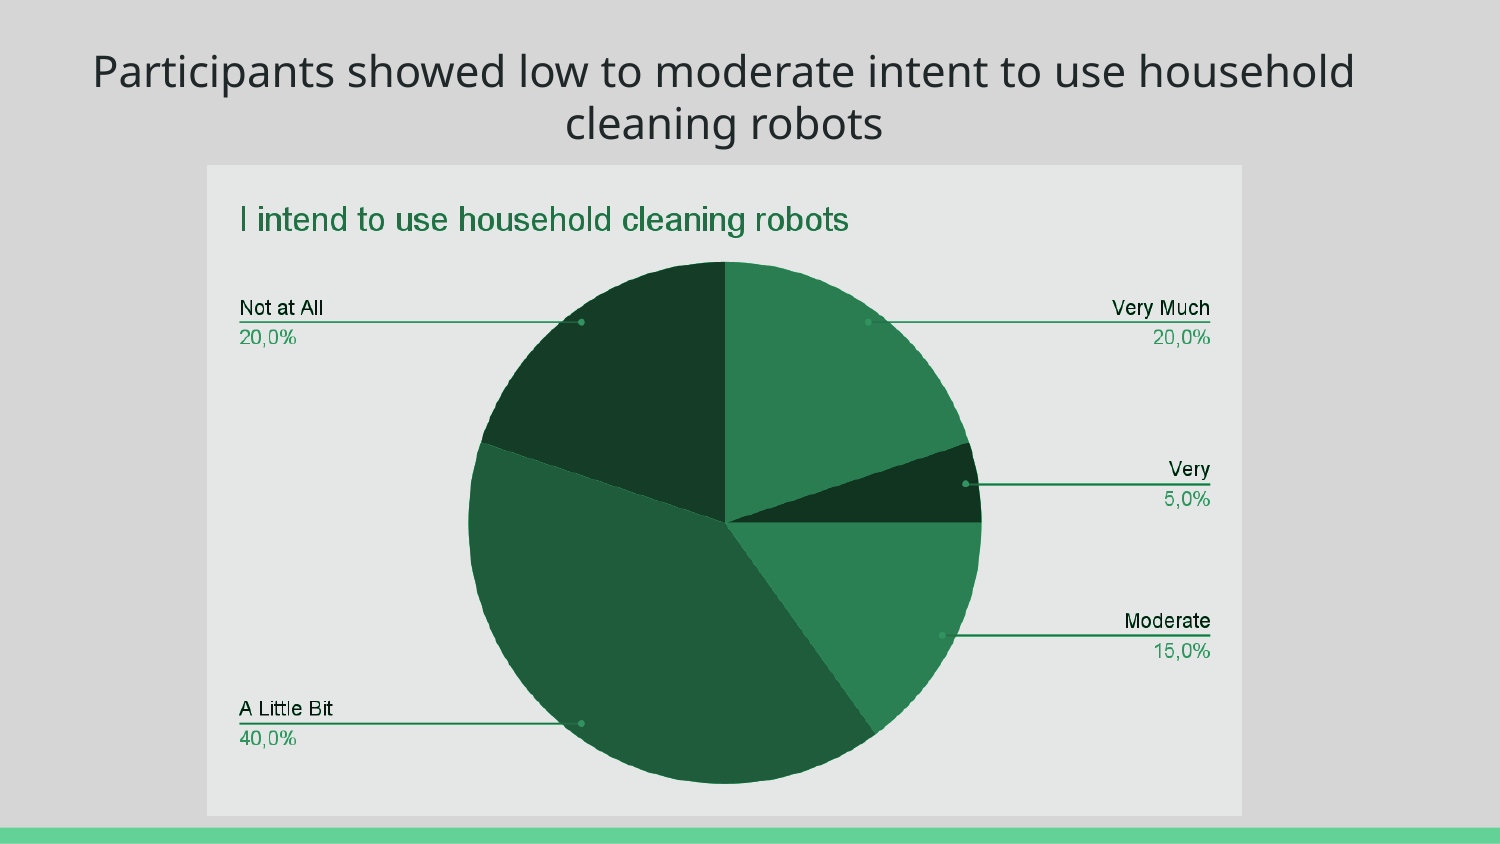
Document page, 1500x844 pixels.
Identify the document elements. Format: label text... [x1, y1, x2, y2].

title Participants showed low to moderate intent to use household cleaning robots [0, 28, 1449, 196]
picture [207, 165, 1242, 816]
